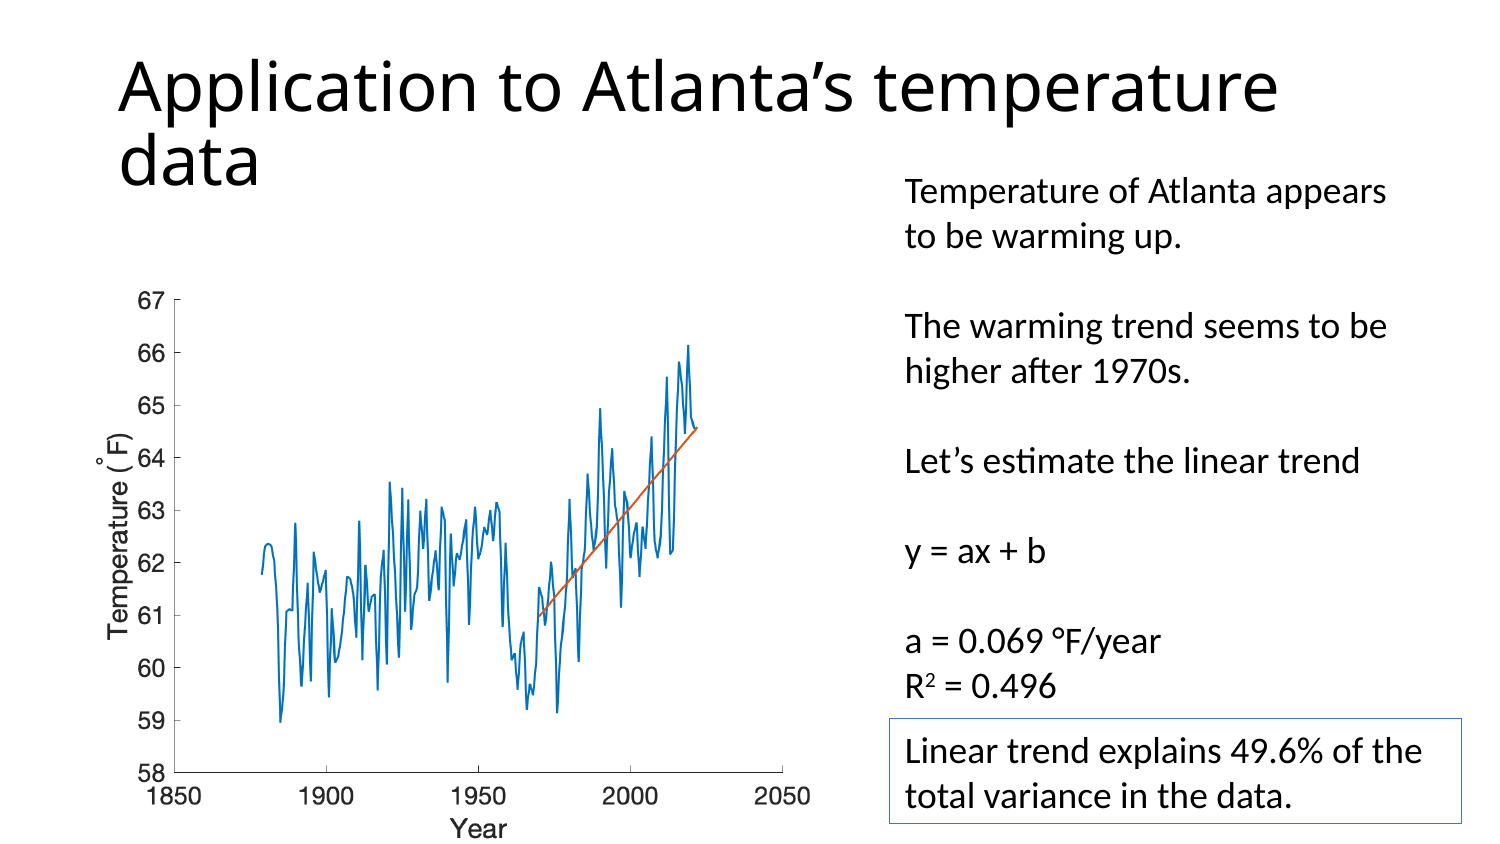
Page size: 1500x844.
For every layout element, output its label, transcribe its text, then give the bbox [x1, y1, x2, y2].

title Application to Atlanta’s temperature data [103, 44, 1397, 208]
picture [71, 255, 857, 844]
text_box Linear trend explains 49.6% of the total variance in the data. [889, 718, 1462, 824]
text_box Temperature of Atlanta appears to be warming up. The warming trend seems to be higher after 1970s. Let’s estimate the linear trend y = ax + b a = 0.069 °F/year R2 = 0.496 [889, 158, 1429, 714]
